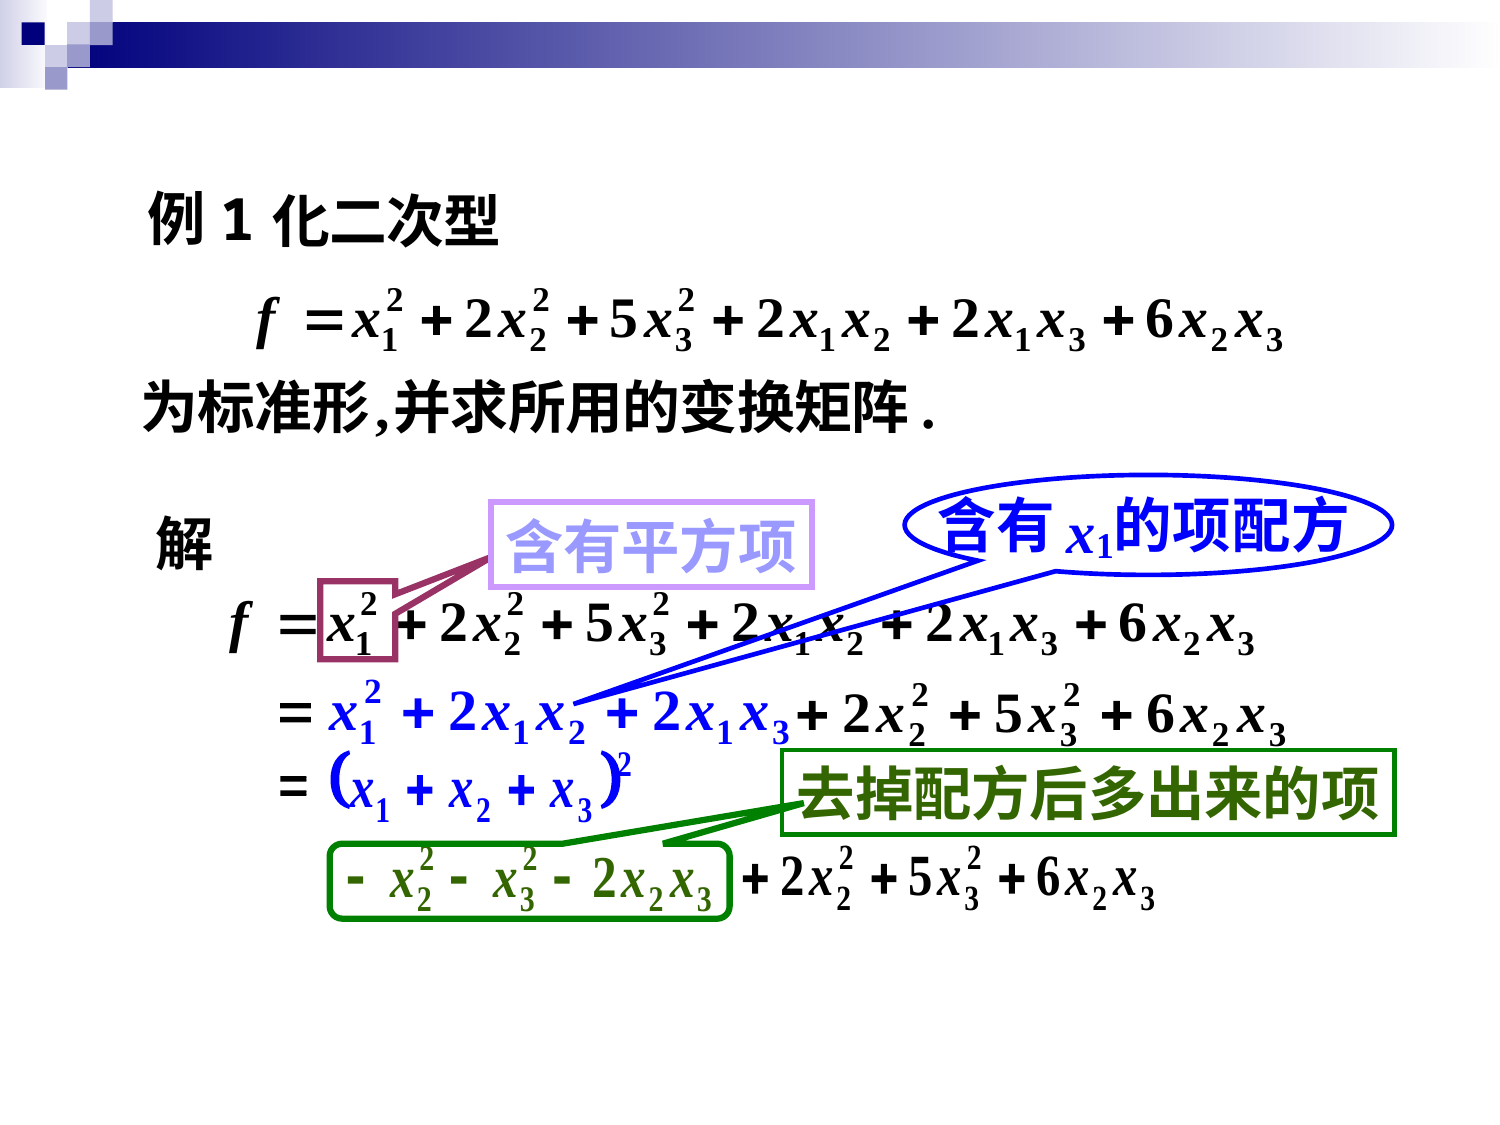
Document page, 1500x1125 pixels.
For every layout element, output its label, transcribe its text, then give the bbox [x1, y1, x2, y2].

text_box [213, 584, 315, 663]
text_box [320, 502, 817, 660]
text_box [140, 174, 1293, 444]
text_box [820, 584, 1259, 663]
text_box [329, 749, 1401, 919]
text_box 解 [141, 500, 230, 585]
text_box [904, 474, 1393, 576]
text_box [271, 671, 1290, 748]
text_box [273, 743, 633, 828]
